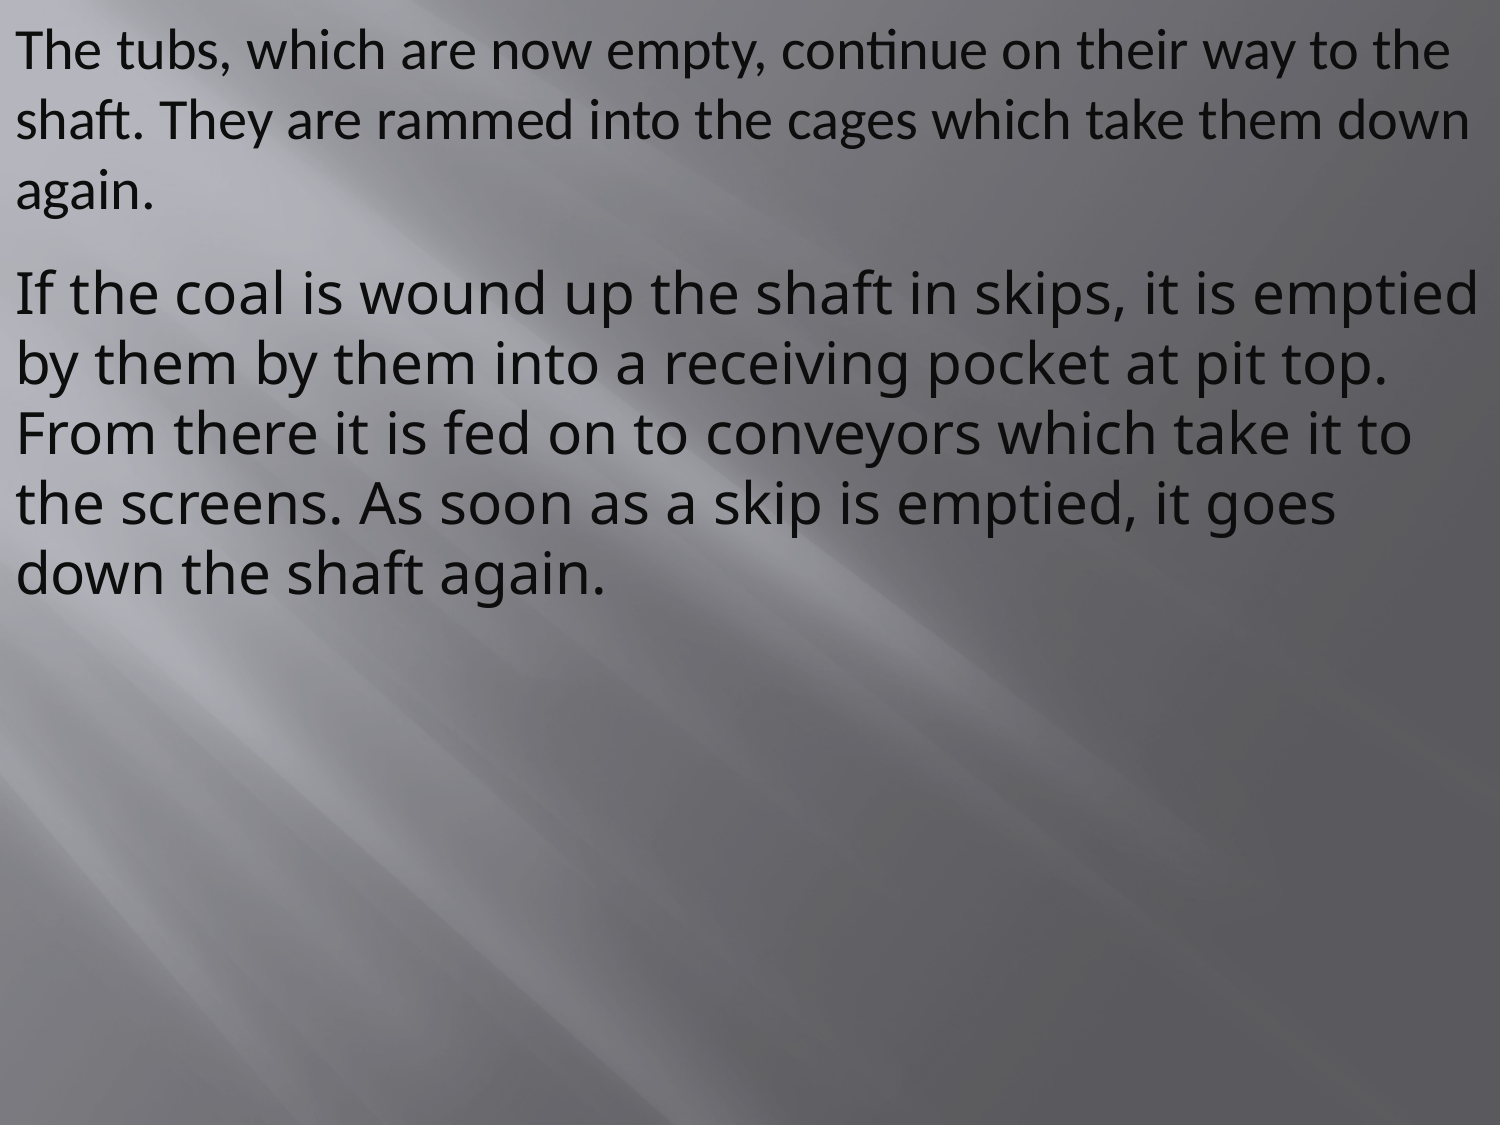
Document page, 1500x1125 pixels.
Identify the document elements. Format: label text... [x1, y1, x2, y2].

text_box The tubs, which are now empty, continue on their way to the shaft. They are rammed into the cages which take them down again. If the coal is wound up the shaft in skips, it is emptied by them by them into a receiving pocket at pit top. From there it is fed on to conveyors which take it to the screens. As soon as a skip is emptied, it goes down the shaft again. [0, 3, 1500, 704]
